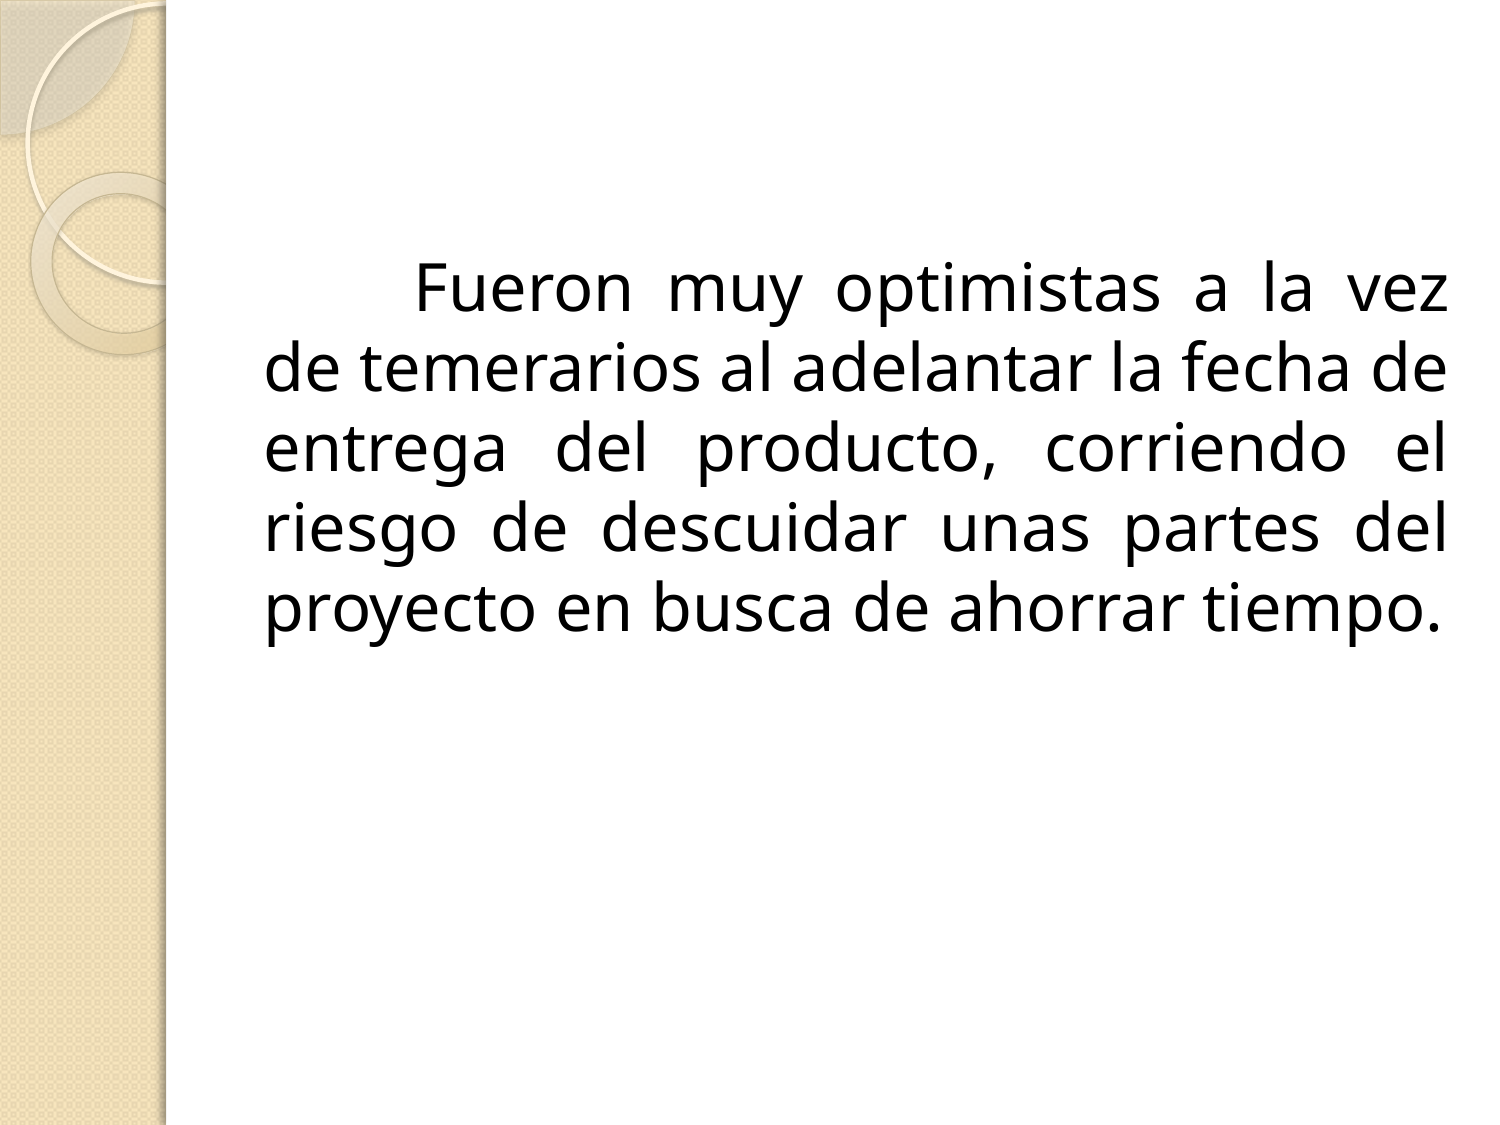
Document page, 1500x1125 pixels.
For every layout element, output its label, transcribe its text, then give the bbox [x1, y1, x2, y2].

list Fueron muy optimistas a la vez de temerarios al adelantar la fecha de entrega del producto, corriendo el riesgo de descuidar unas partes del proyecto en busca de ahorrar tiempo. [235, 237, 1466, 1025]
